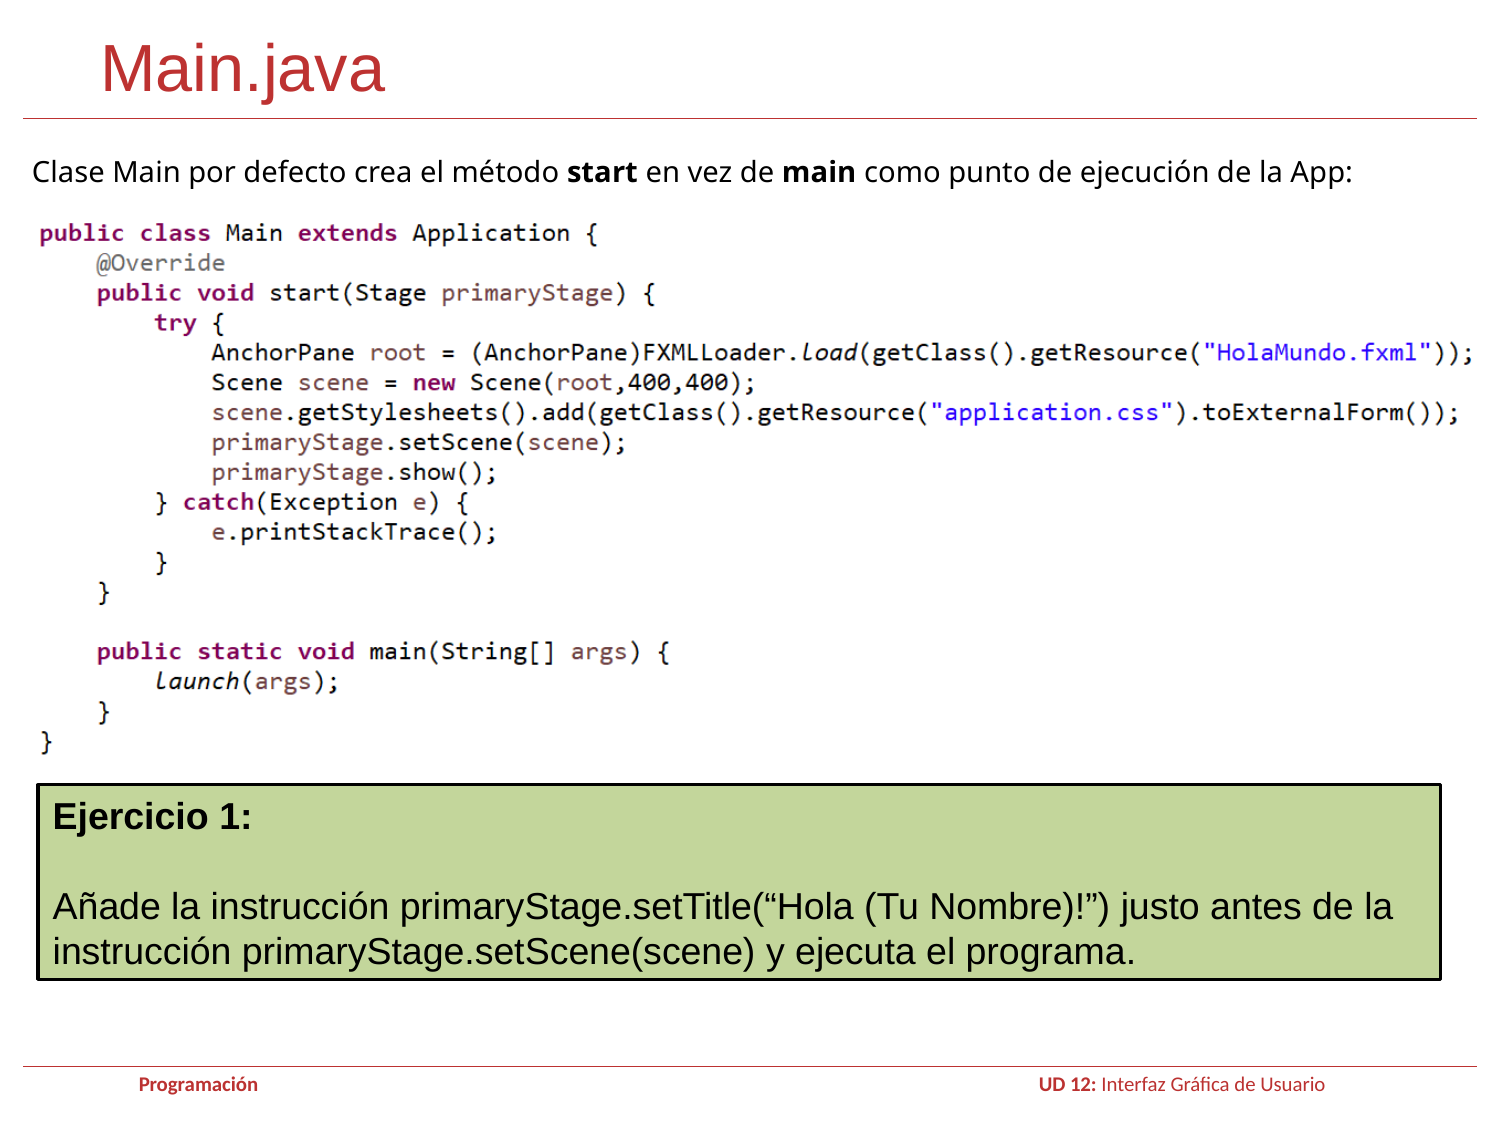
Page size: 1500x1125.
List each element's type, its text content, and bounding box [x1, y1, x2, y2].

text_box Ejercicio 1: Añade la instrucción primaryStage.setTitle(“Hola (Tu Nombre)!”) justo antes de la instrucción primaryStage.setScene(scene) y ejecuta el programa. [37, 784, 1441, 980]
text_box Clase Main por defecto crea el método start en vez de main como punto de ejecución de la App: [16, 145, 1462, 196]
picture [37, 221, 1481, 760]
text_box Programación UD 12: Interfaz Gráfica de Usuario [23, 1062, 1441, 1092]
text_box Main.java [100, 23, 1317, 107]
